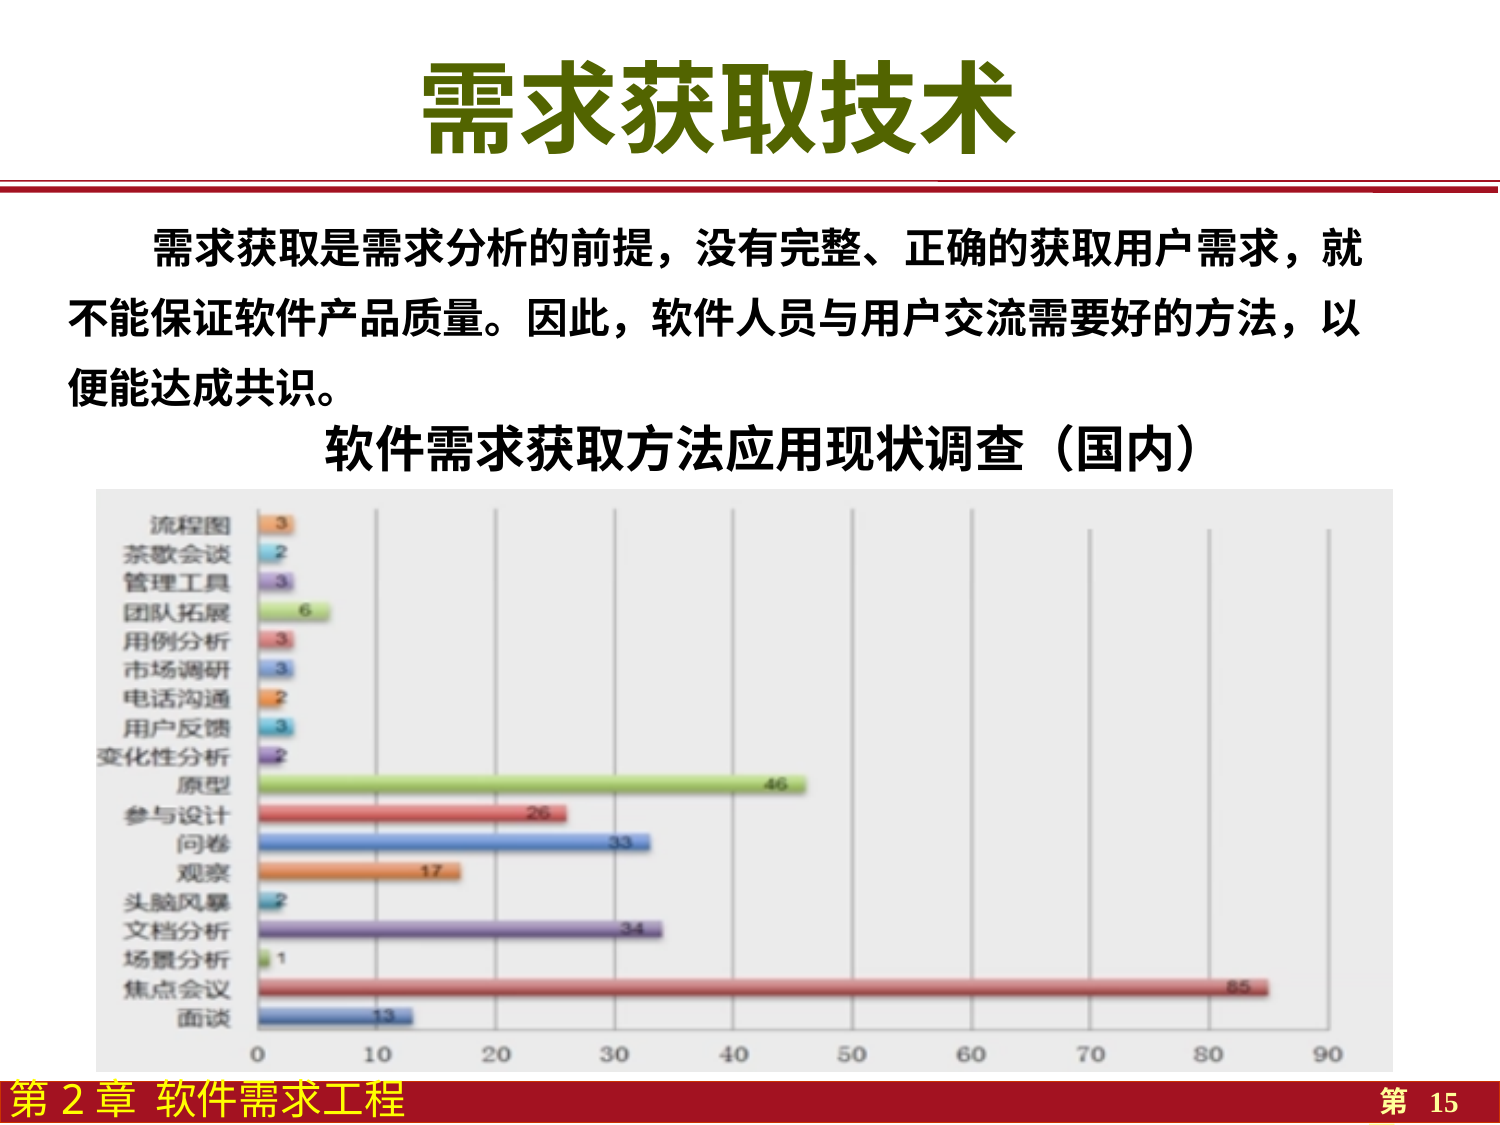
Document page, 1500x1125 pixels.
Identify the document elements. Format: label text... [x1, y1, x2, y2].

text_box 需求获取是需求分析的前提，没有完整、正确的获取用户需求，就不能保证软件产品质量。因此，软件人员与用户交流需要好的方法，以便能达成共识。 [52, 194, 1416, 419]
text_box 软件需求获取方法应用现状调查（国内） [310, 416, 1241, 486]
picture [96, 489, 1394, 1072]
text_box 需求获取技术 [404, 38, 1055, 174]
